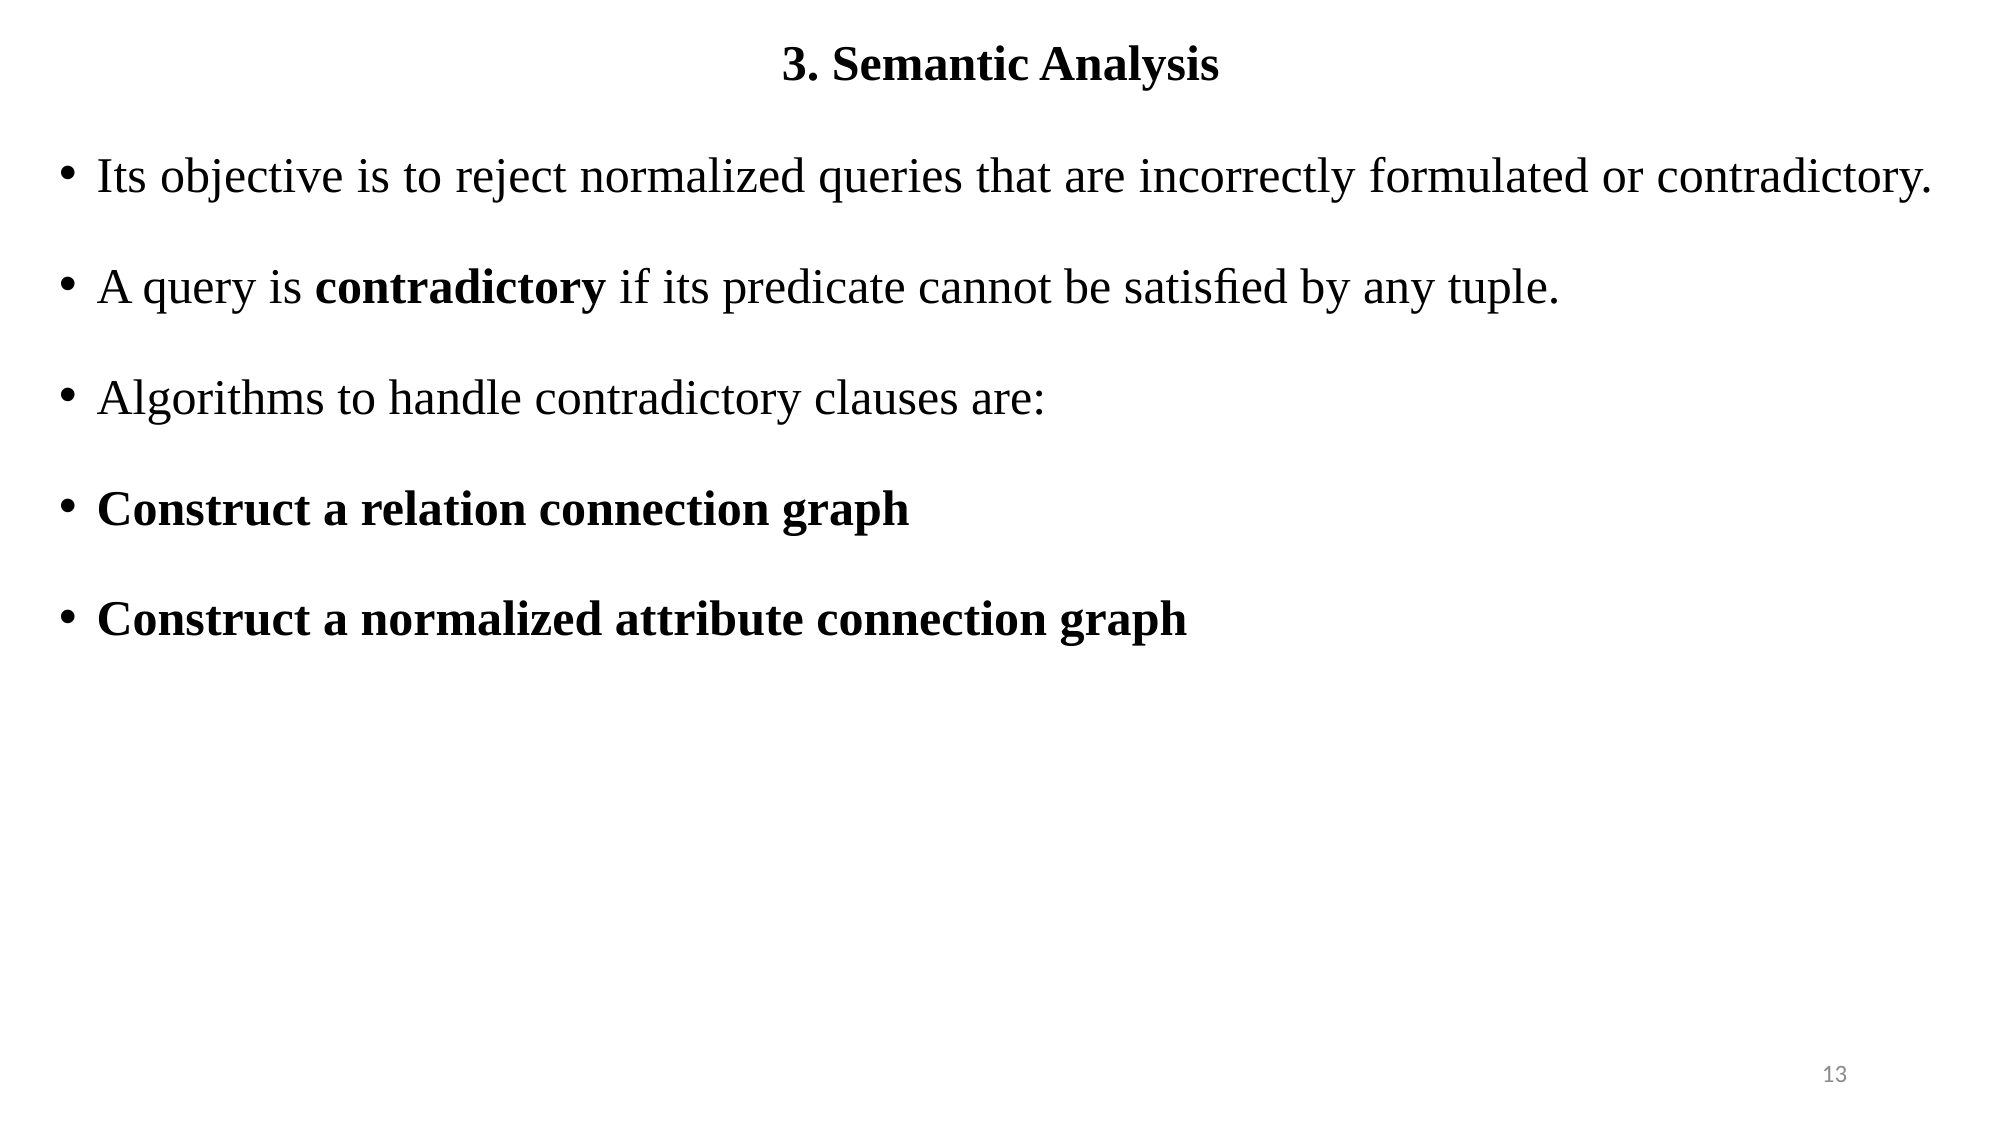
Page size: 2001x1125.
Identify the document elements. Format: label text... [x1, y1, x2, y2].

slide_number 13 [1412, 1042, 1863, 1103]
list 3. Semantic Analysis Its objective is to reject normalized queries that are incorrectly formulated or contradictory. A query is contradictory if its predicate cannot be satisﬁed by any tuple. Algorithms to handle contradictory clauses are: Construct a relation connection graph Construct a normalized attribute connection graph [44, 30, 1950, 1103]
